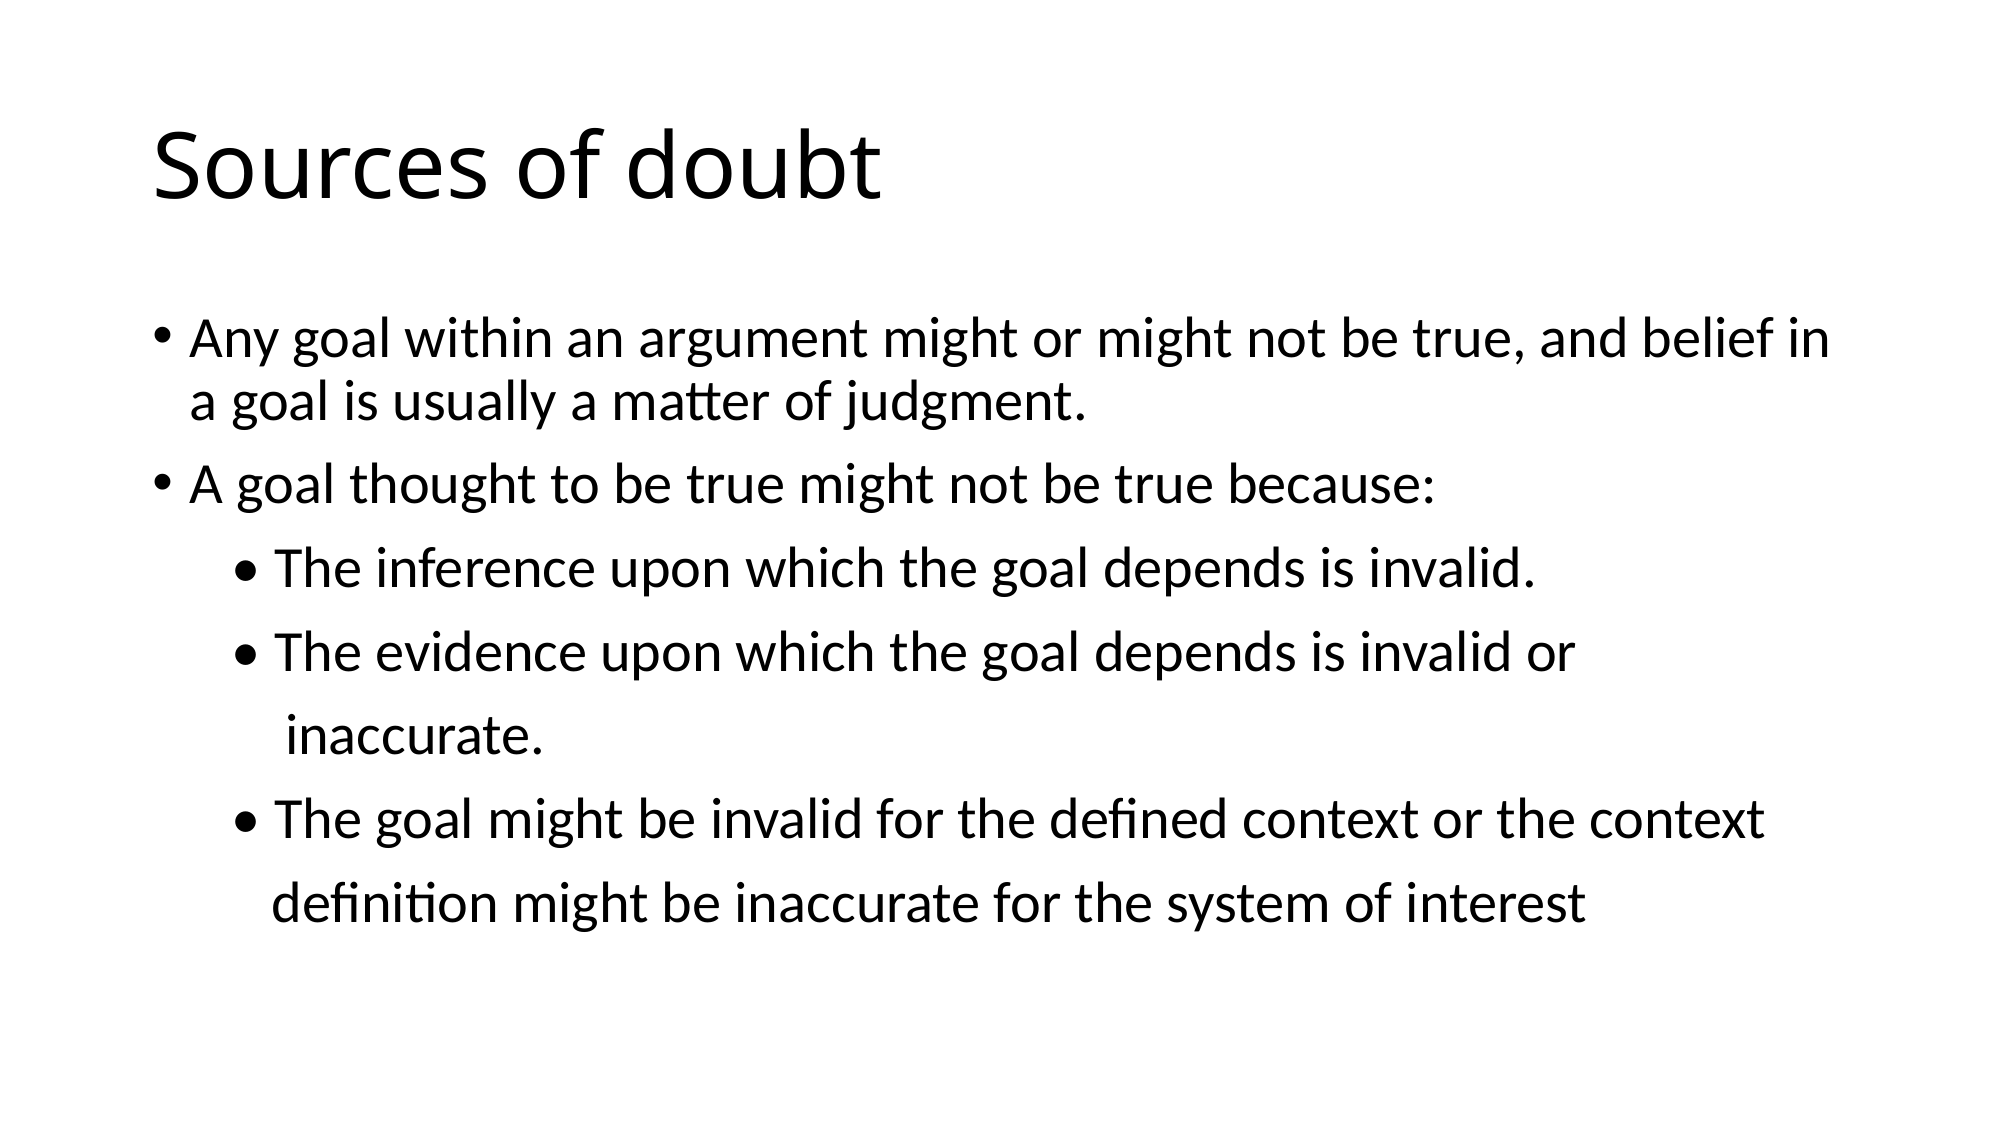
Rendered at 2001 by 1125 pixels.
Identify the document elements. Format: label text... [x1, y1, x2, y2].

list Any goal within an argument might or might not be true, and belief in a goal is usually a matter of judgment. A goal thought to be true might not be true because: • The inference upon which the goal depends is invalid. • The evidence upon which the goal depends is invalid or inaccurate. • The goal might be invalid for the defined context or the context definition might be inaccurate for the system of interest [137, 299, 1863, 1014]
title Sources of doubt [137, 59, 1863, 278]
